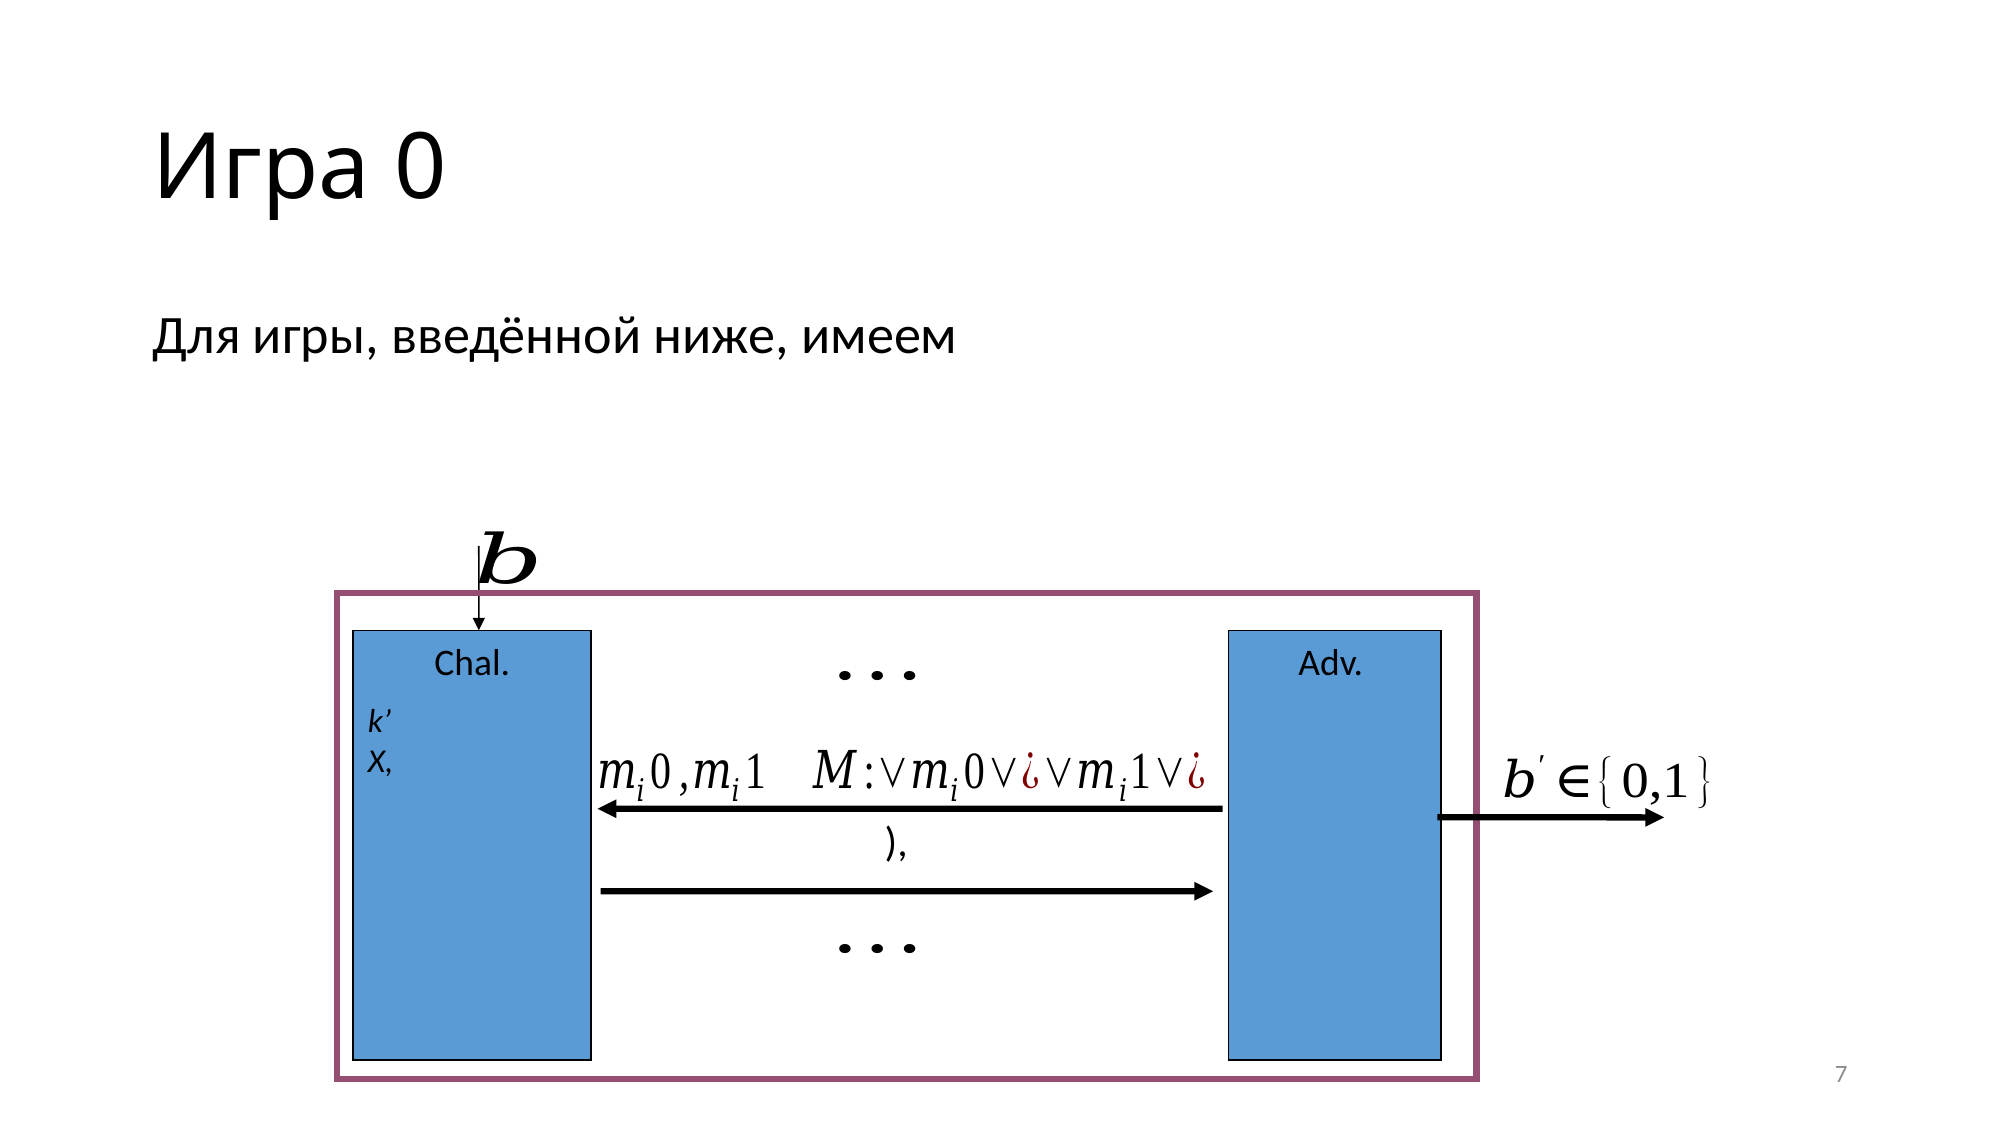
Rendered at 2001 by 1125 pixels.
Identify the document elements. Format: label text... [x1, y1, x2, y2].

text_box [597, 742, 1223, 809]
text_box [337, 592, 1477, 1080]
title Игра 0 [137, 59, 1863, 278]
slide_number 7 [1412, 1042, 1863, 1103]
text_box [600, 807, 1214, 892]
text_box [1437, 747, 1717, 818]
